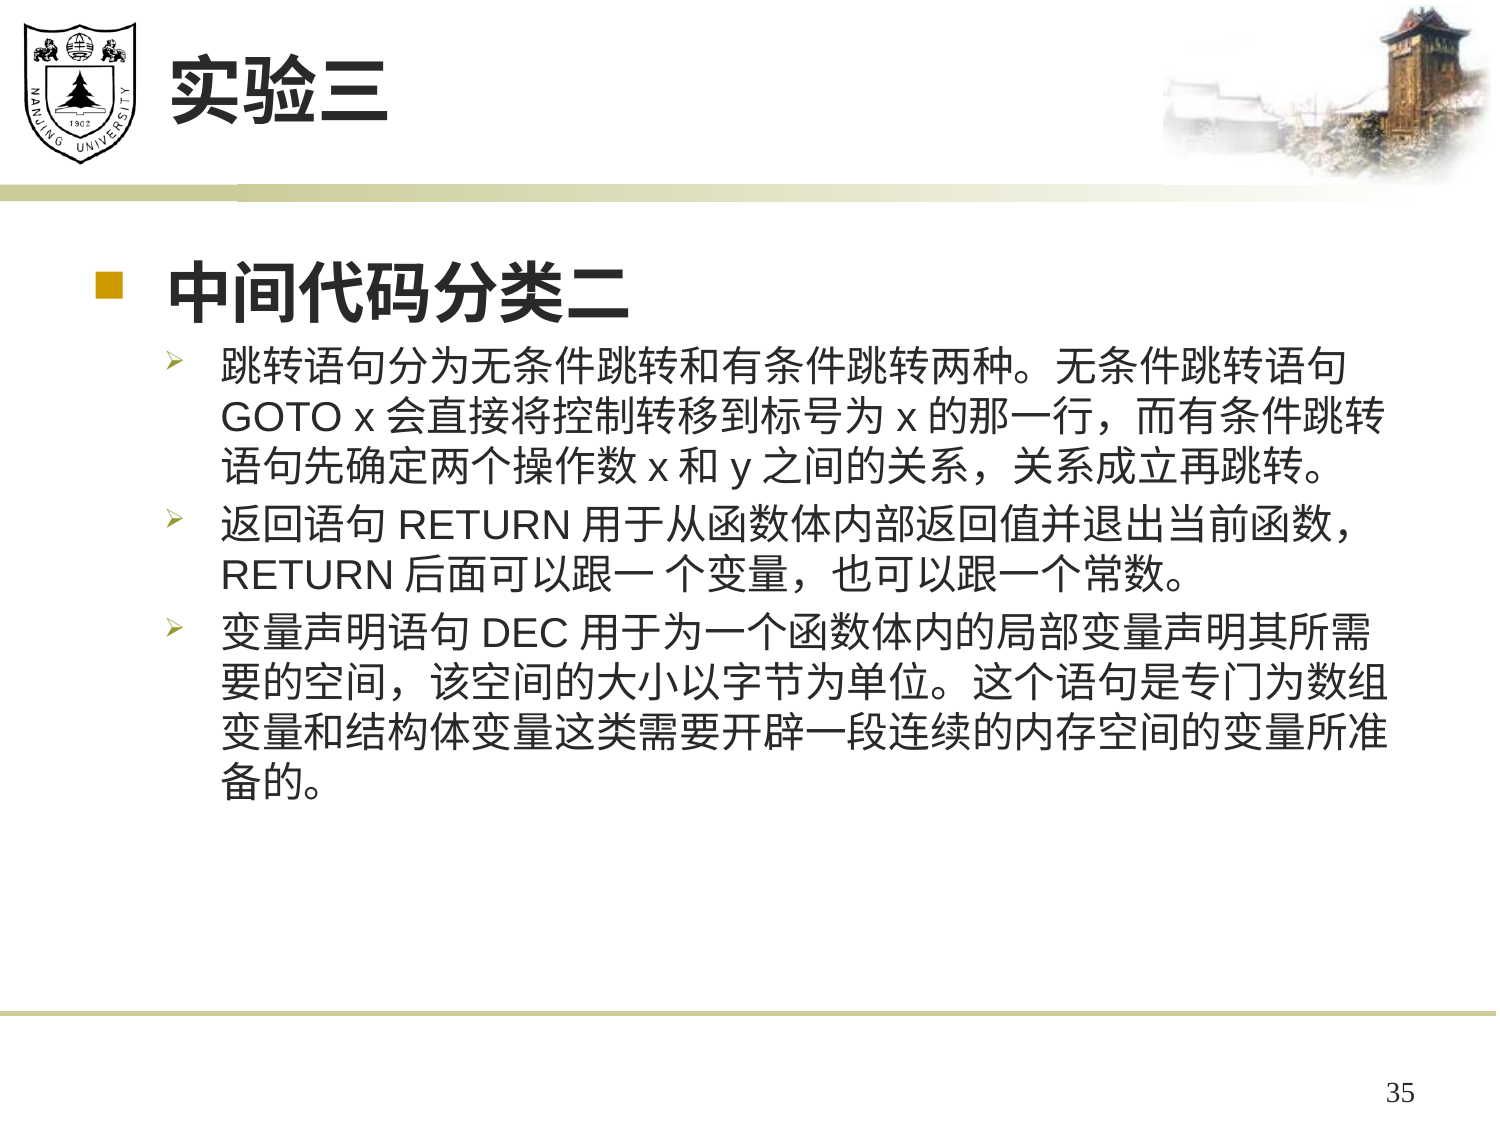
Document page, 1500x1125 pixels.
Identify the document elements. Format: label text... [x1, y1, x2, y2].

picture [0, 1011, 1496, 1016]
list 中间代码分类二 跳转语句分为无条件跳转和有条件跳转两种。无条件跳转语句GOTO x会直接将控制转移到标号为x的那一行，而有条件跳转语句先确定两个操作数x和y之间的关系，关系成立再跳转。 返回语句RETURN用于从函数体内部返回值并退出当前函数，RETURN后面可以跟一 个变量，也可以跟一个常数。 变量声明语句DEC用于为一个函数体内的局部变量声明其所需要的空间，该空间的大小以字节为单位。这个语句是专门为数组变量和结构体变量这类需要开辟一段连续的内存空间的变量所准备的。 [76, 243, 1413, 965]
picture [17, 18, 143, 168]
title 实验三 [152, 35, 1254, 141]
picture [1163, 4, 1491, 185]
